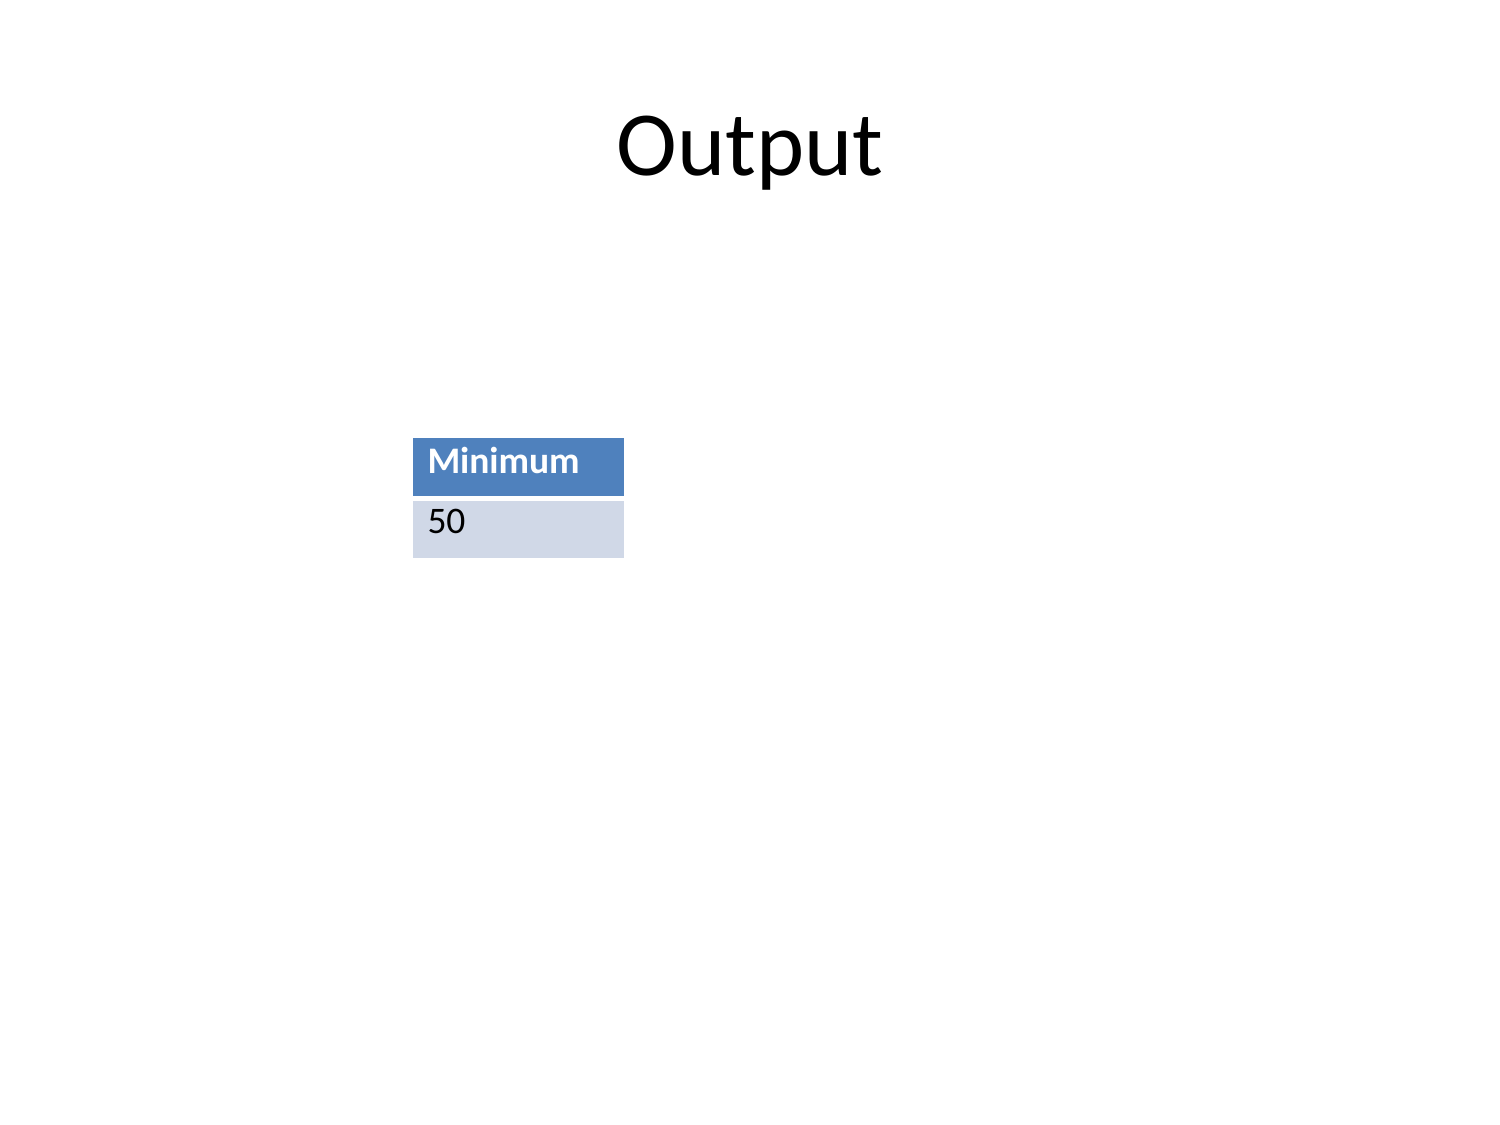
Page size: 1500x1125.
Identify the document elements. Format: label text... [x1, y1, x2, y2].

title Output [75, 45, 1425, 233]
table_header Minimum [413, 438, 624, 496]
table_cell 50 [413, 501, 624, 558]
